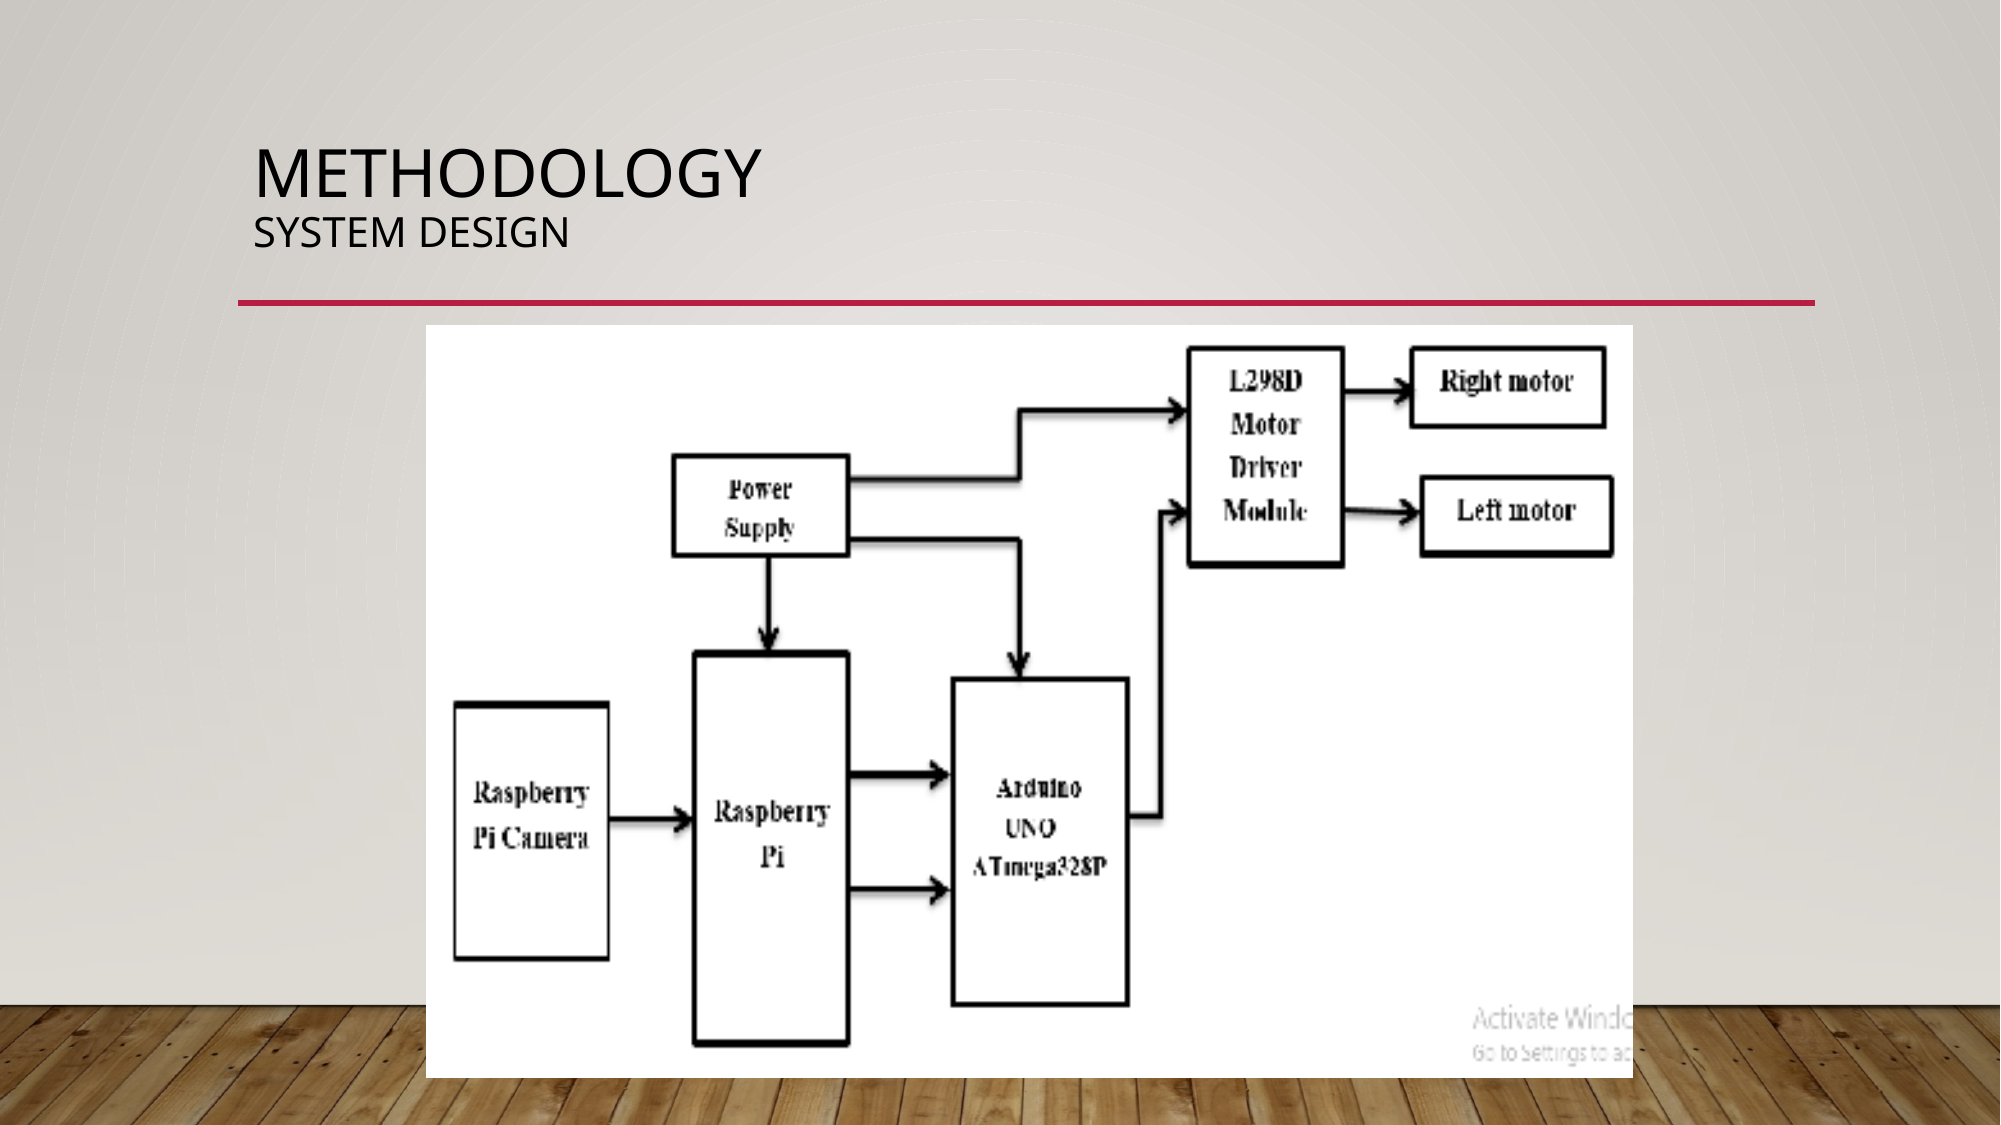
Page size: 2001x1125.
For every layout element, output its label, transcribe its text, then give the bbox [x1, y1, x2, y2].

picture [0, 1005, 2000, 1125]
title Methodology System design [238, 131, 1814, 305]
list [426, 325, 1634, 1078]
